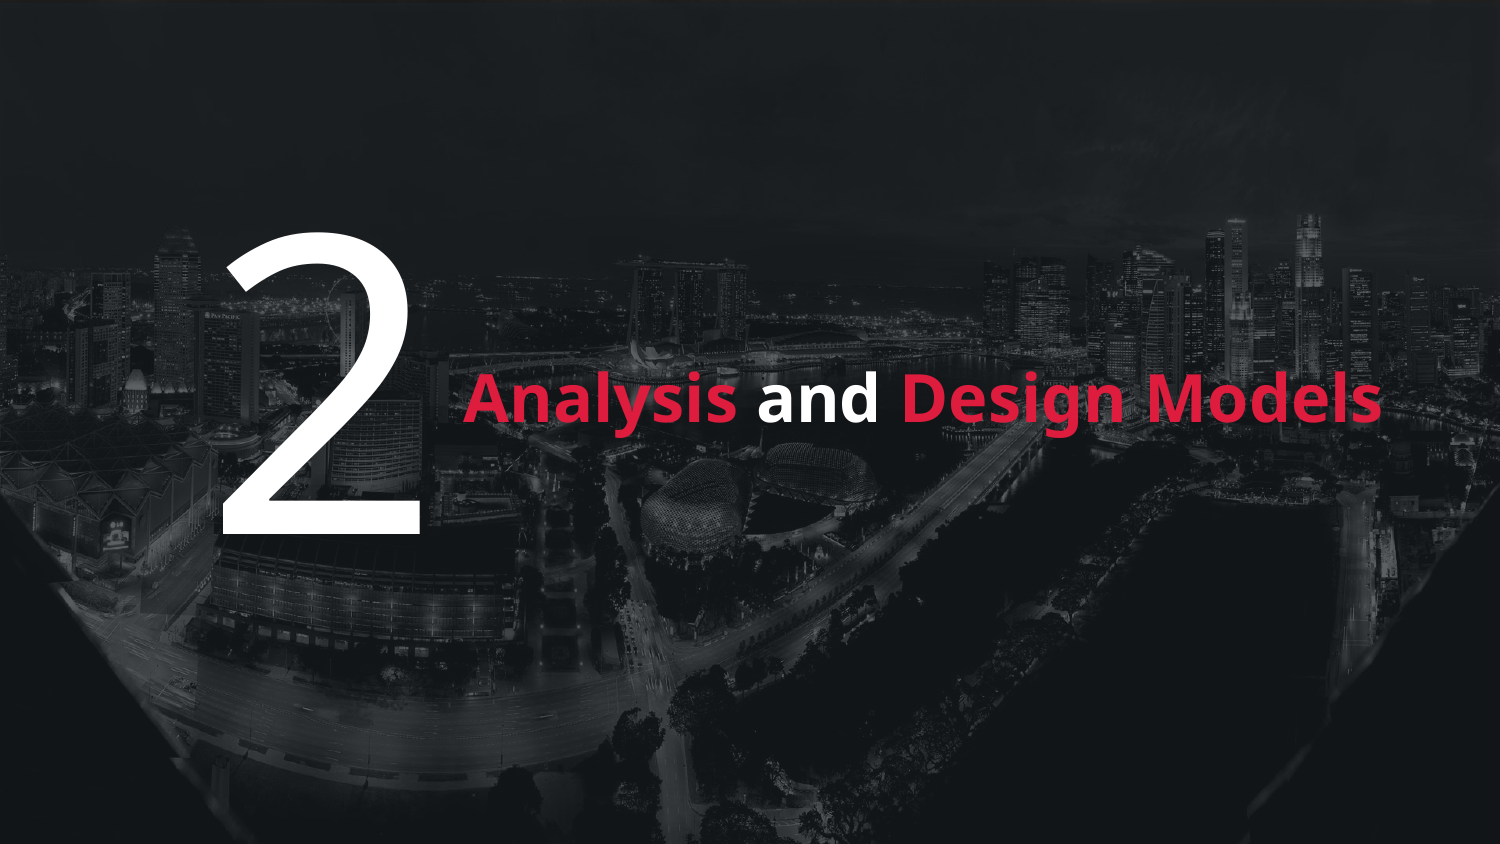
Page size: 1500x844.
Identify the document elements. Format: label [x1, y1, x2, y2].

text_box [0, 2, 1500, 844]
text_box [190, 206, 1395, 644]
